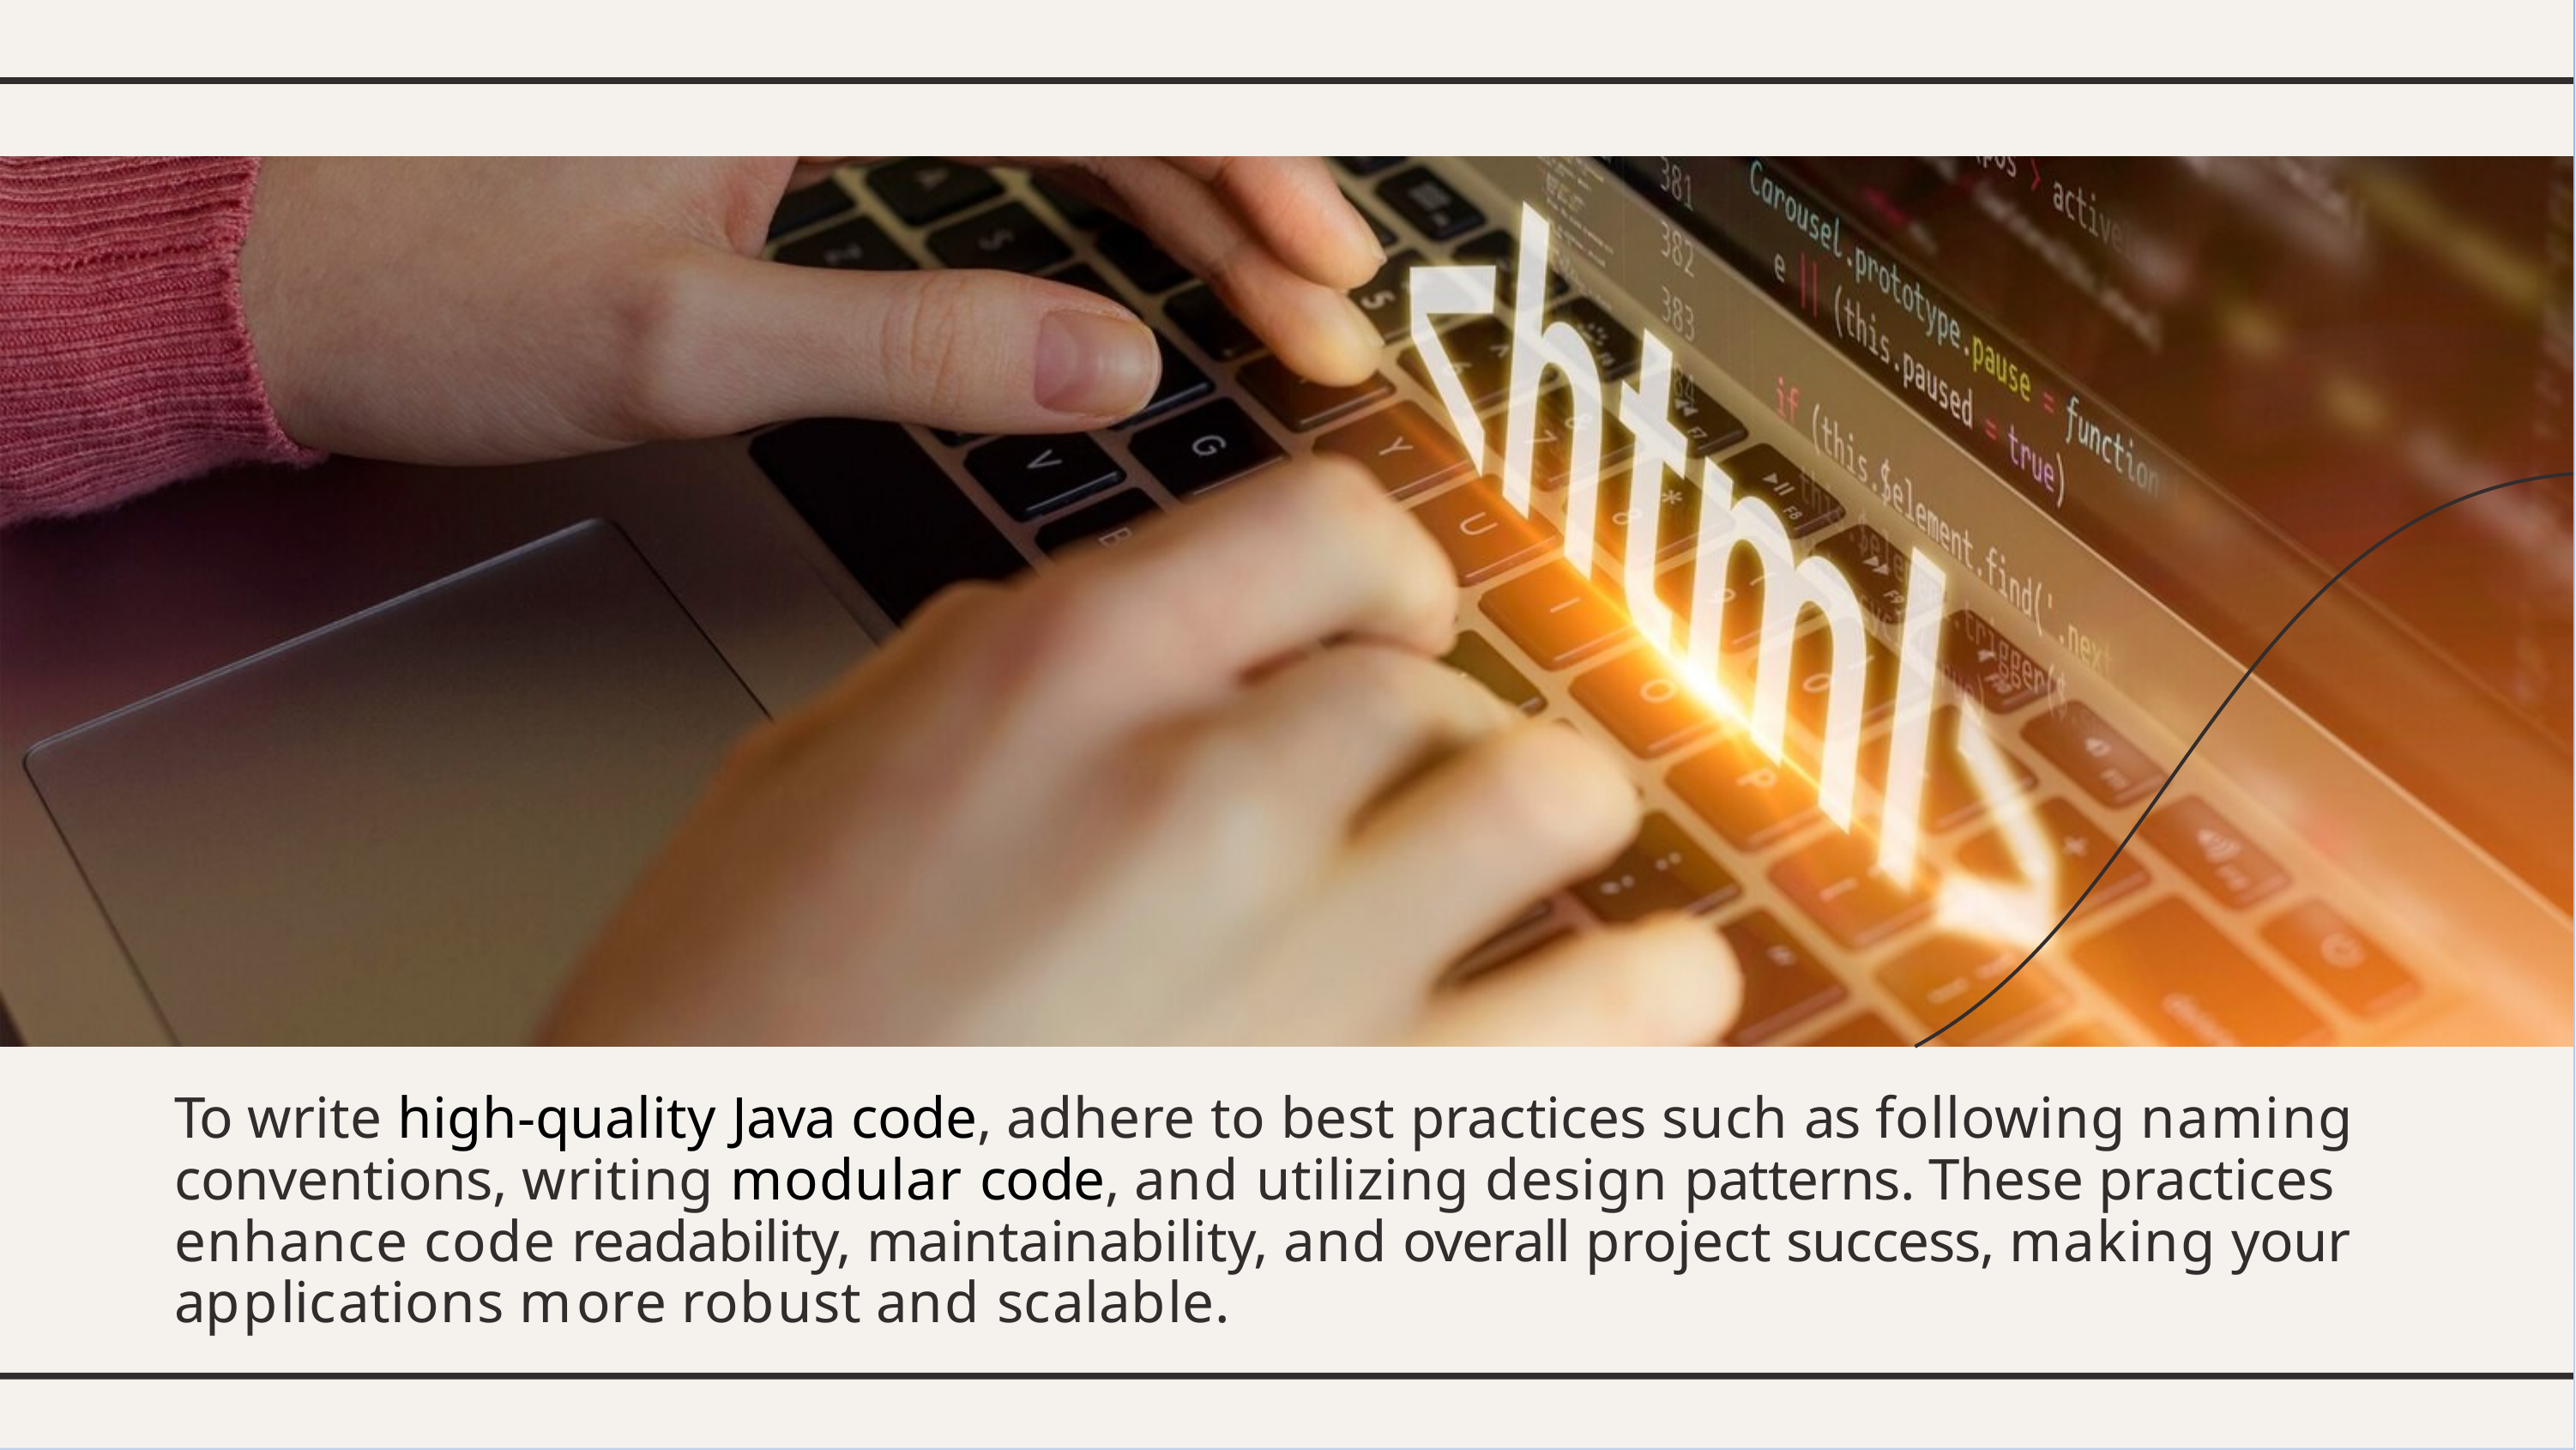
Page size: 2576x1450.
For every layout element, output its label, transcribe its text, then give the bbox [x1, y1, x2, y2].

title To write high-quality Java code, adhere to best practices such as following naming conventions, writing modular code, and utilizing design patterns. These practices enhance code readability, maintainability, and overall project success, making your applications more robust and scalable. [172, 1078, 2504, 1335]
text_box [0, 156, 2576, 1049]
text_box [0, 1372, 2573, 1380]
text_box [0, 77, 2573, 84]
